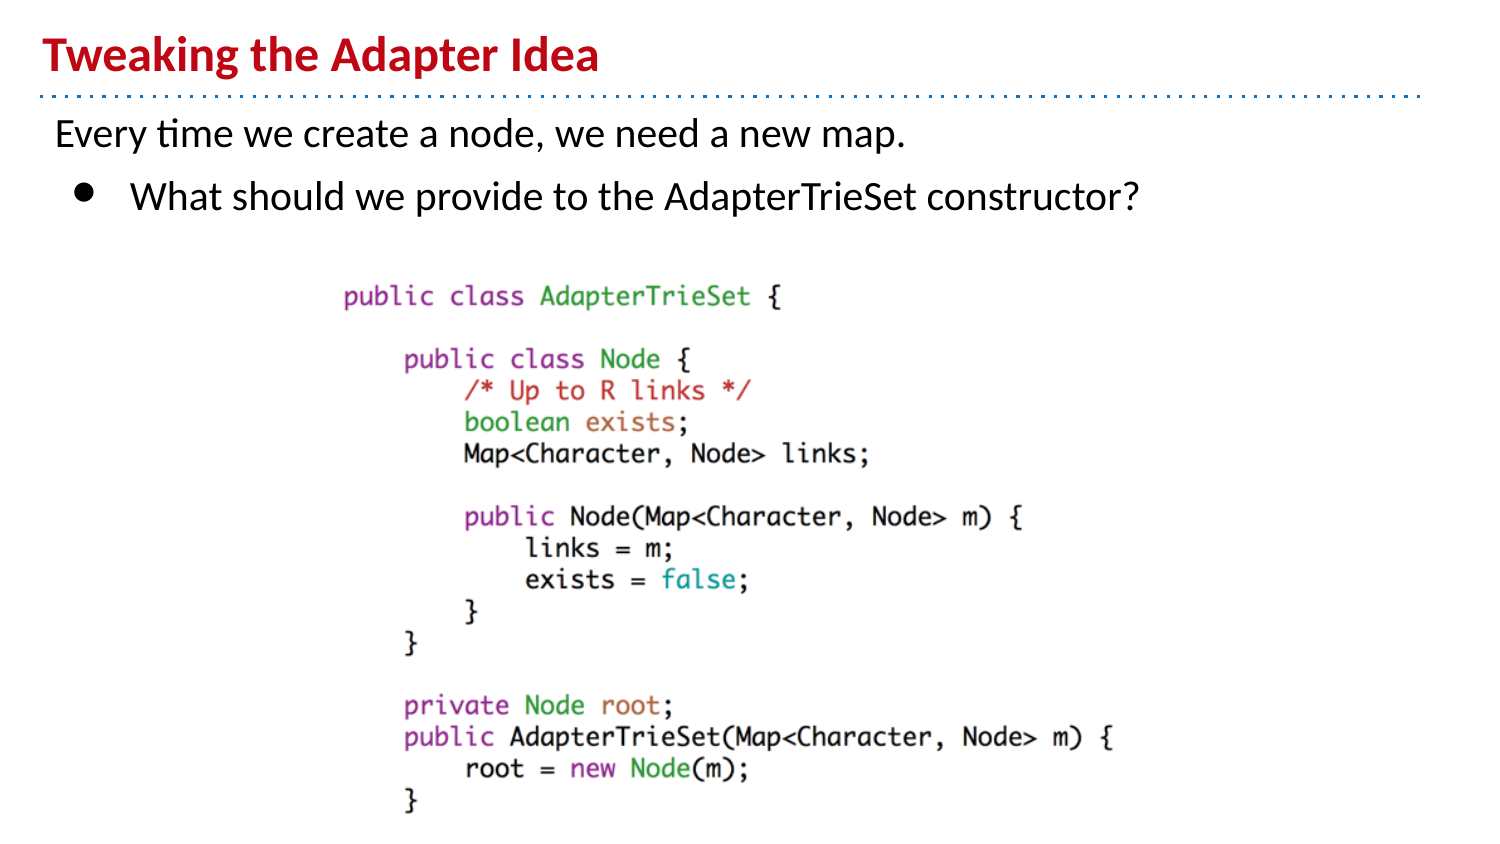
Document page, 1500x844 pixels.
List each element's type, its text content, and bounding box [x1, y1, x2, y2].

title Tweaking the Adapter Idea [27, 15, 1378, 97]
list Every time we create a node, we need a new map. What should we provide to the AdapterTrieSet constructor? [39, 91, 1425, 773]
picture [335, 276, 1129, 828]
